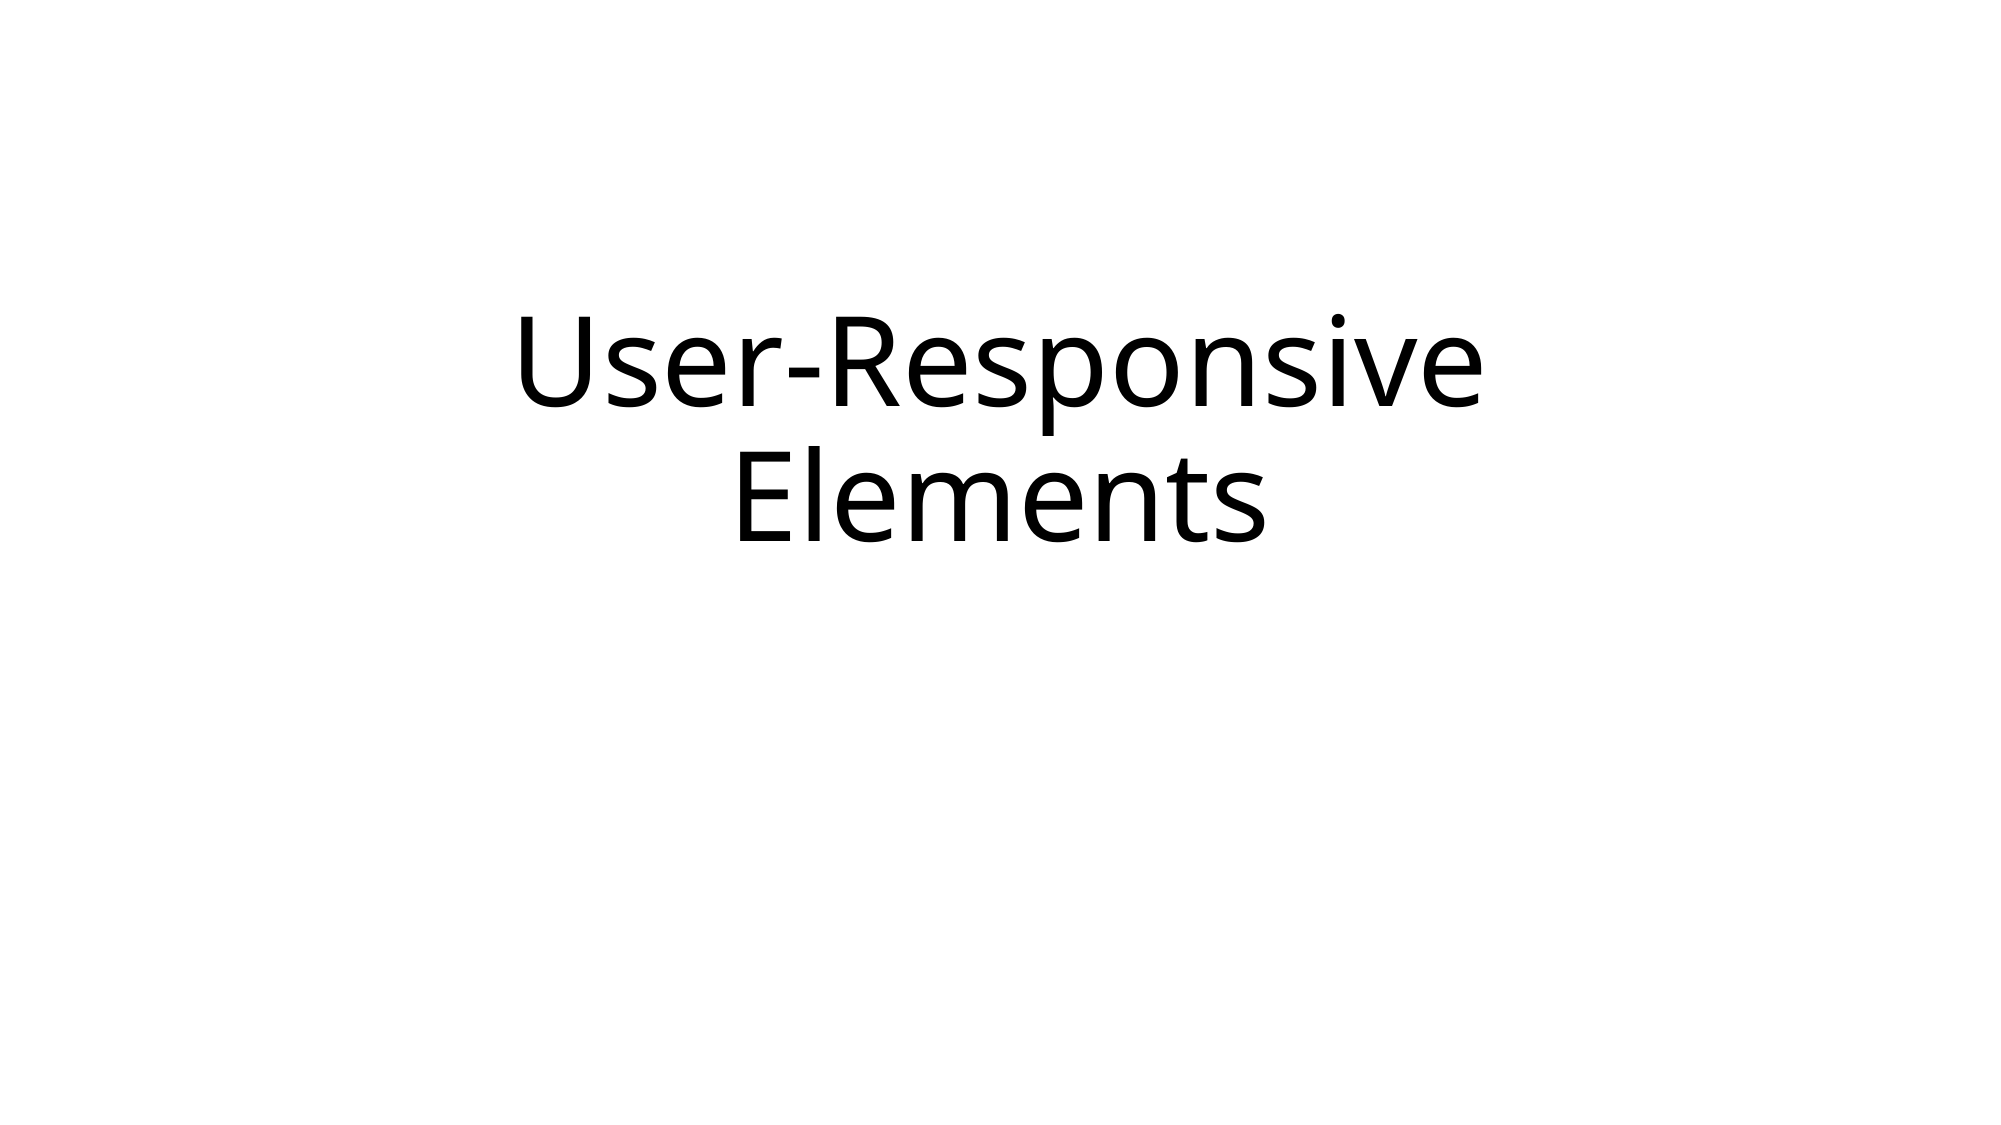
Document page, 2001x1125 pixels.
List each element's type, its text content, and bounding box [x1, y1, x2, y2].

title User-Responsive Elements [249, 184, 1750, 576]
